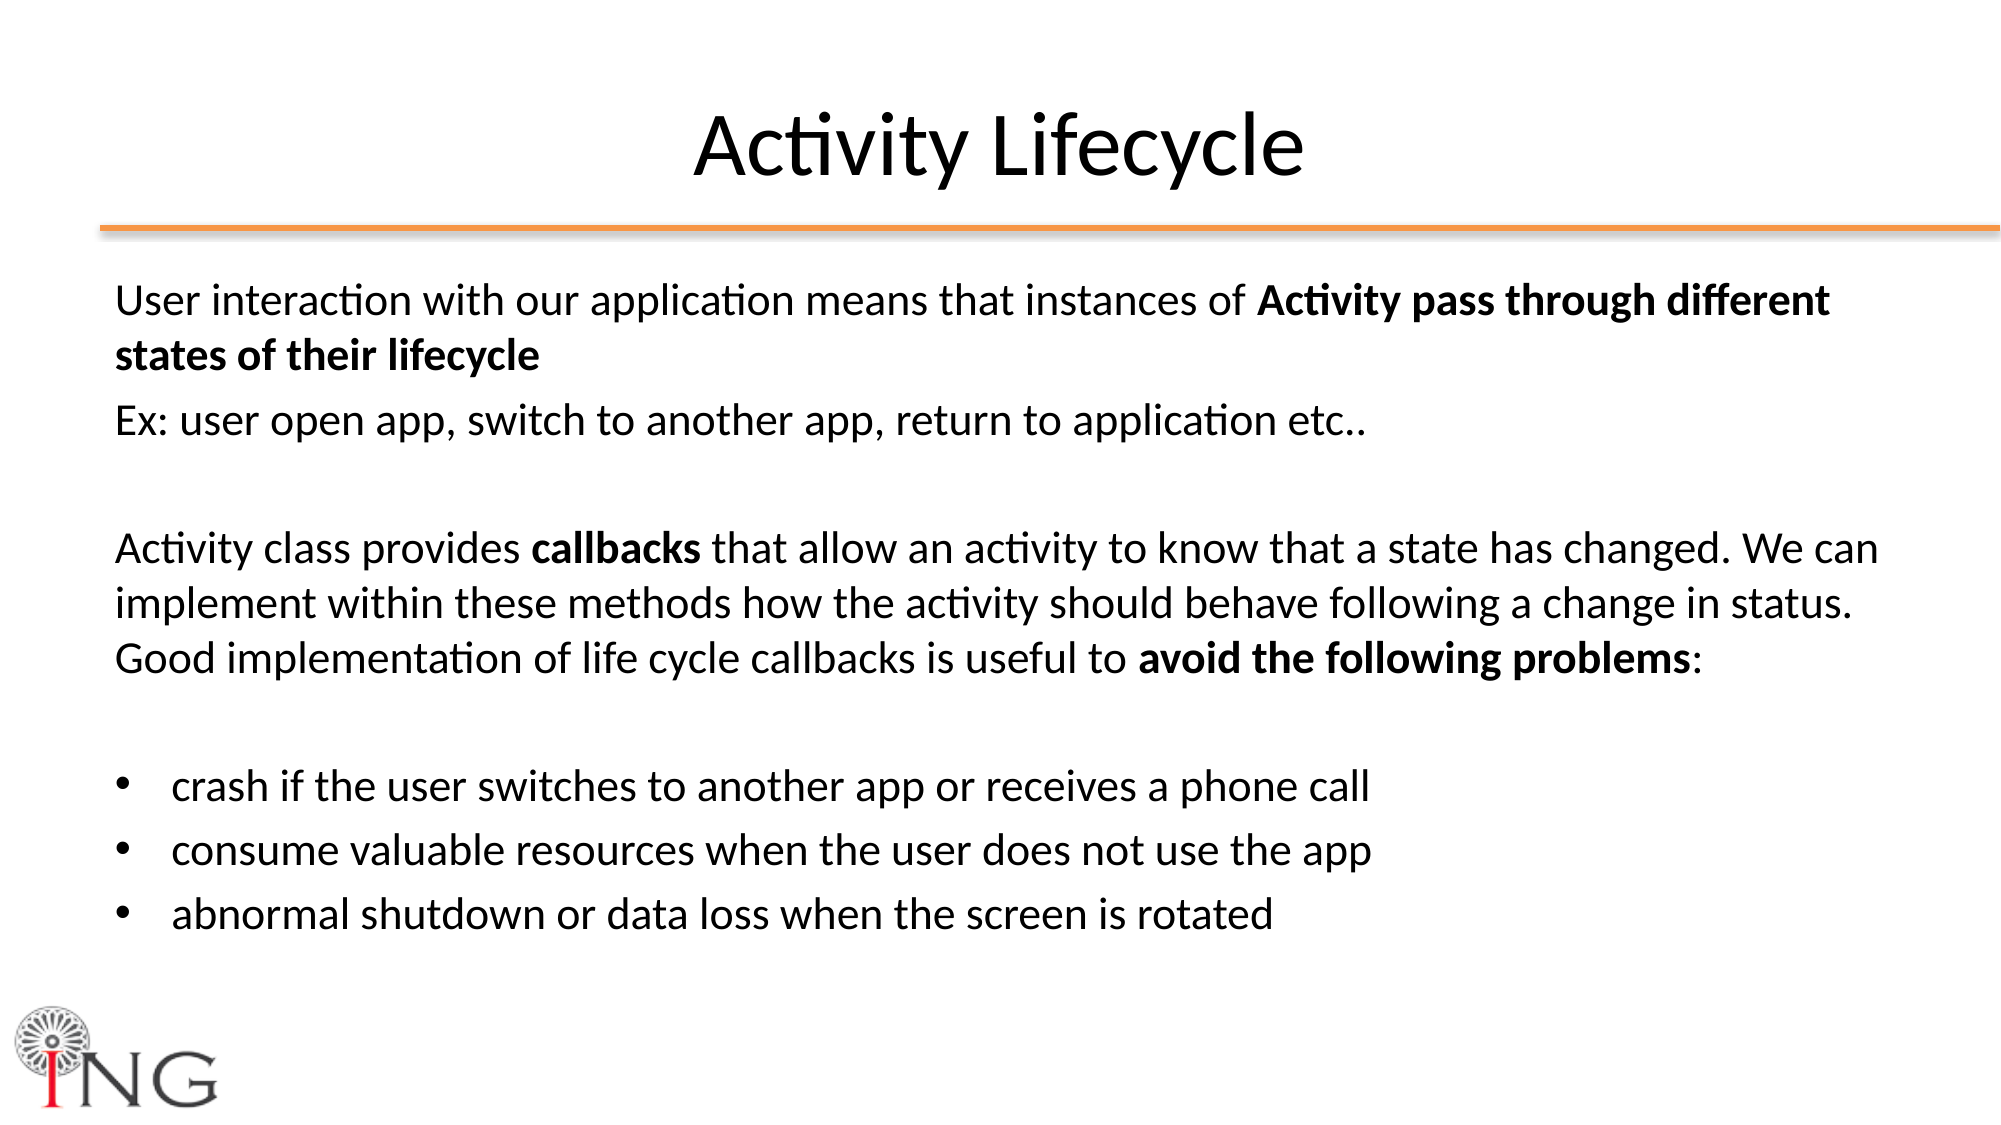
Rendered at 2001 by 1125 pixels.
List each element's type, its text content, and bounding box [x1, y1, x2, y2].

picture [0, 987, 244, 1125]
list User interaction with our application means that instances of Activity pass through different states of their lifecycle Ex: user open app, switch to another app, return to application etc.. Activity class provides callbacks that allow an activity to know that a state has changed. We can implement within these methods how the activity should behave following a change in status. Good implementation of life cycle callbacks is useful to avoid the following problems: crash if the user switches to another app or receives a phone call consume valuable resources when the user does not use the app abnormal shutdown or data loss when the screen is rotated [99, 262, 1900, 1005]
title Activity Lifecycle [99, 45, 1900, 233]
